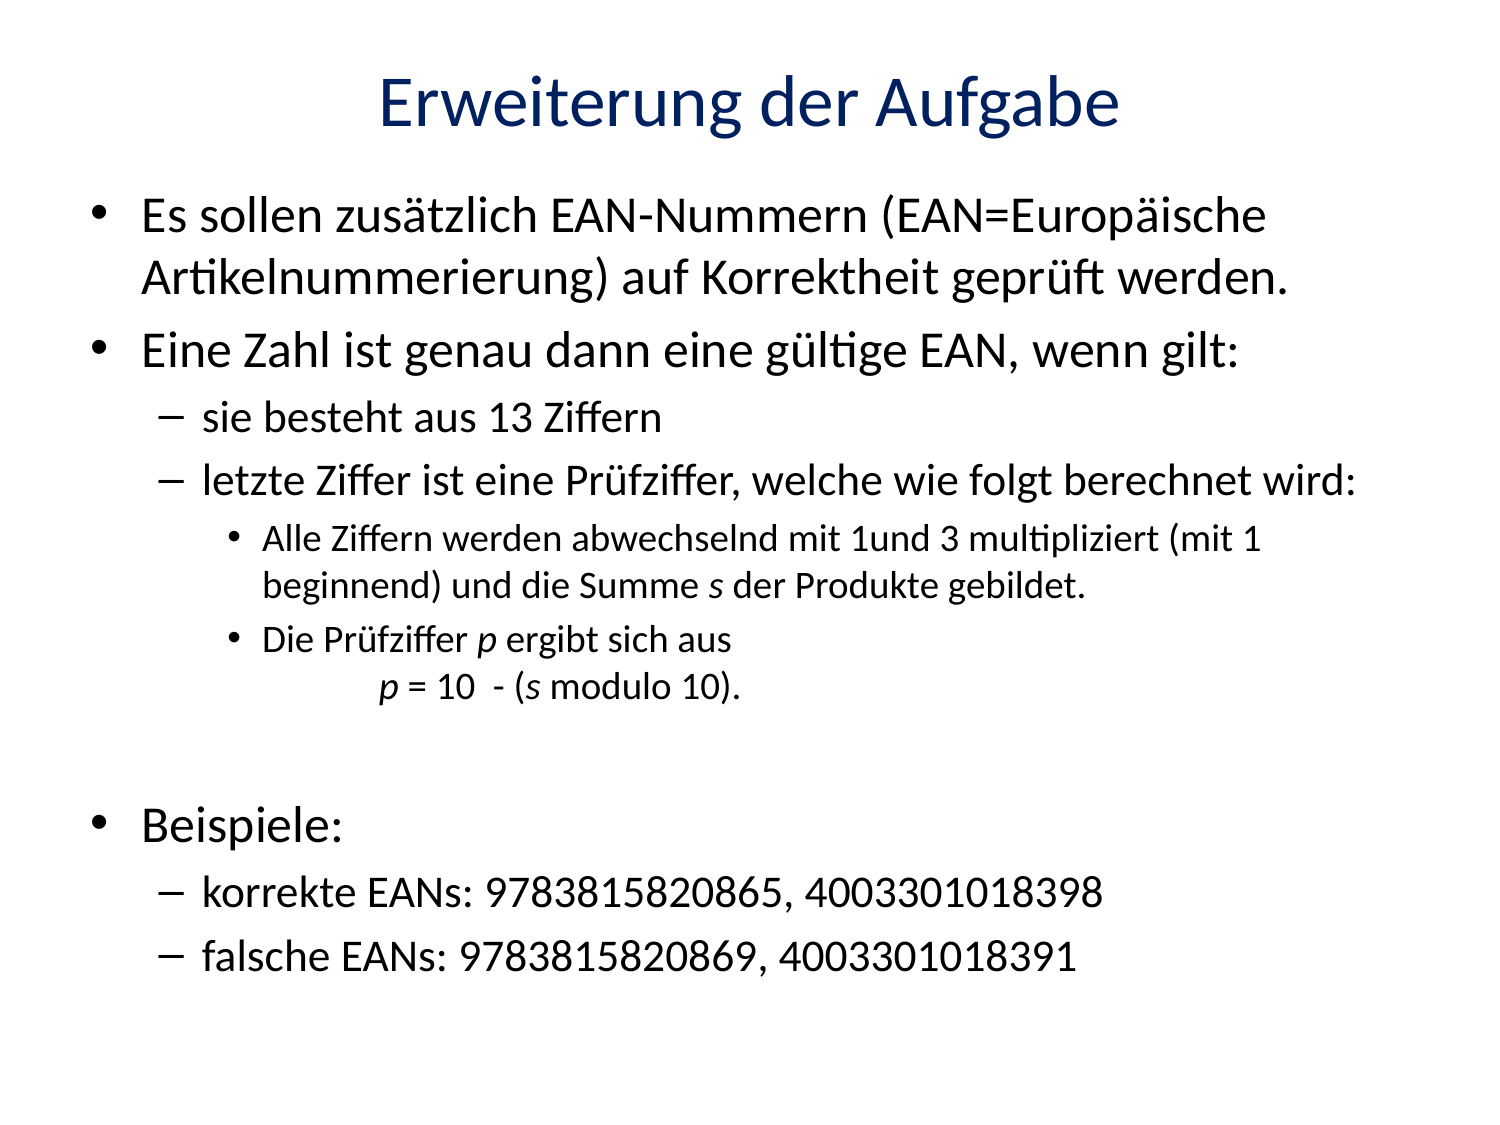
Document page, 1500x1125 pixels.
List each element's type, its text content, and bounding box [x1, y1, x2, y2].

title Erweiterung der Aufgabe [75, 45, 1425, 149]
list Es sollen zusätzlich EAN-Nummern (EAN=Europäische Artikelnummerierung) auf Korrektheit geprüft werden. Eine Zahl ist genau dann eine gültige EAN, wenn gilt: sie besteht aus 13 Ziffern letzte Ziffer ist eine Prüfziffer, welche wie folgt berechnet wird: Alle Ziffern werden abwechselnd mit 1und 3 multipliziert (mit 1 beginnend) und die Summe s der Produkte gebildet. Die Prüfziffer p ergibt sich aus p = 10 - (s modulo 10). Beispiele: korrekte EANs: 9783815820865, 4003301018398 falsche EANs: 9783815820869, 4003301018391 [75, 172, 1425, 1005]
